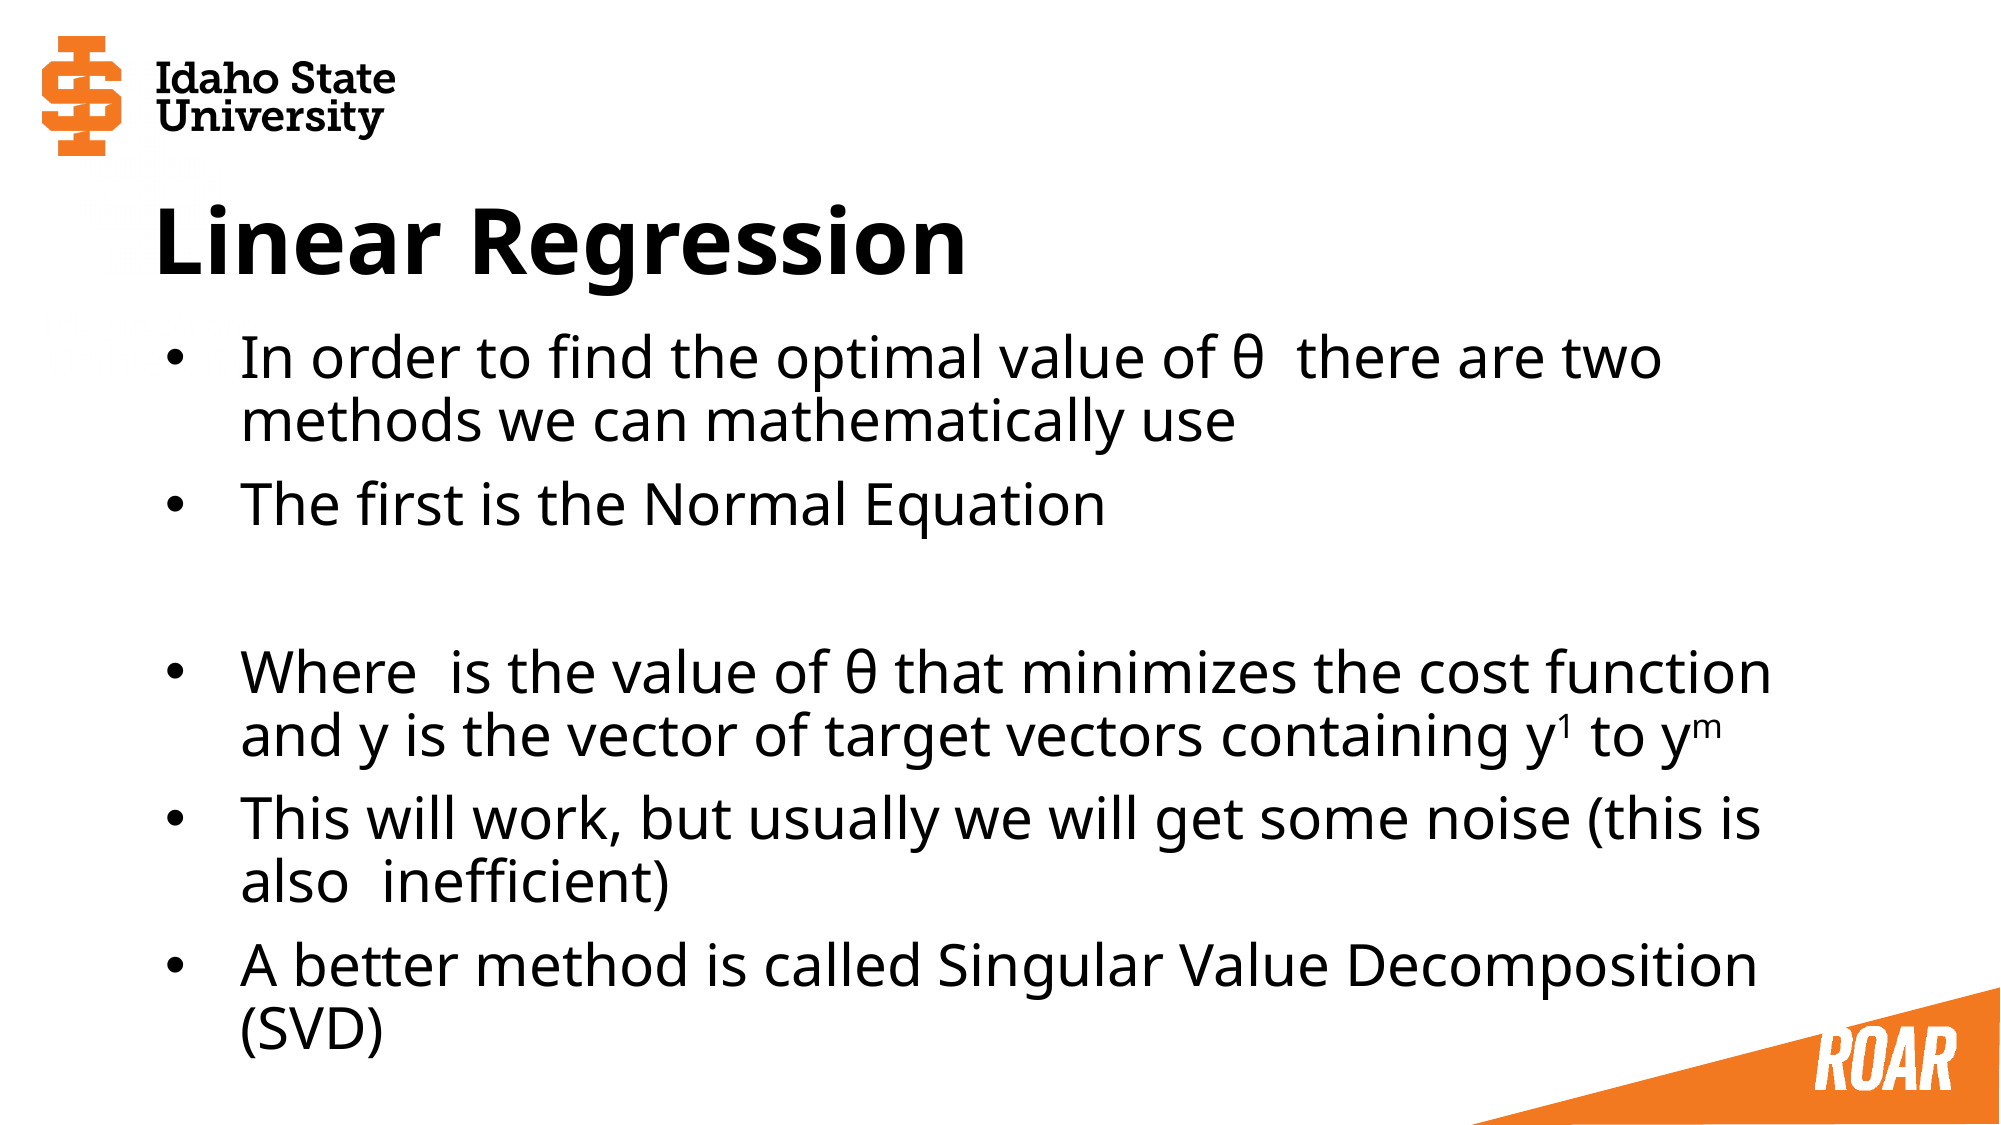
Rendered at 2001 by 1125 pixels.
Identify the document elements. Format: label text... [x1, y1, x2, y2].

picture [1807, 1022, 1964, 1094]
title Linear Regression [137, 187, 1863, 300]
picture [26, 36, 395, 408]
